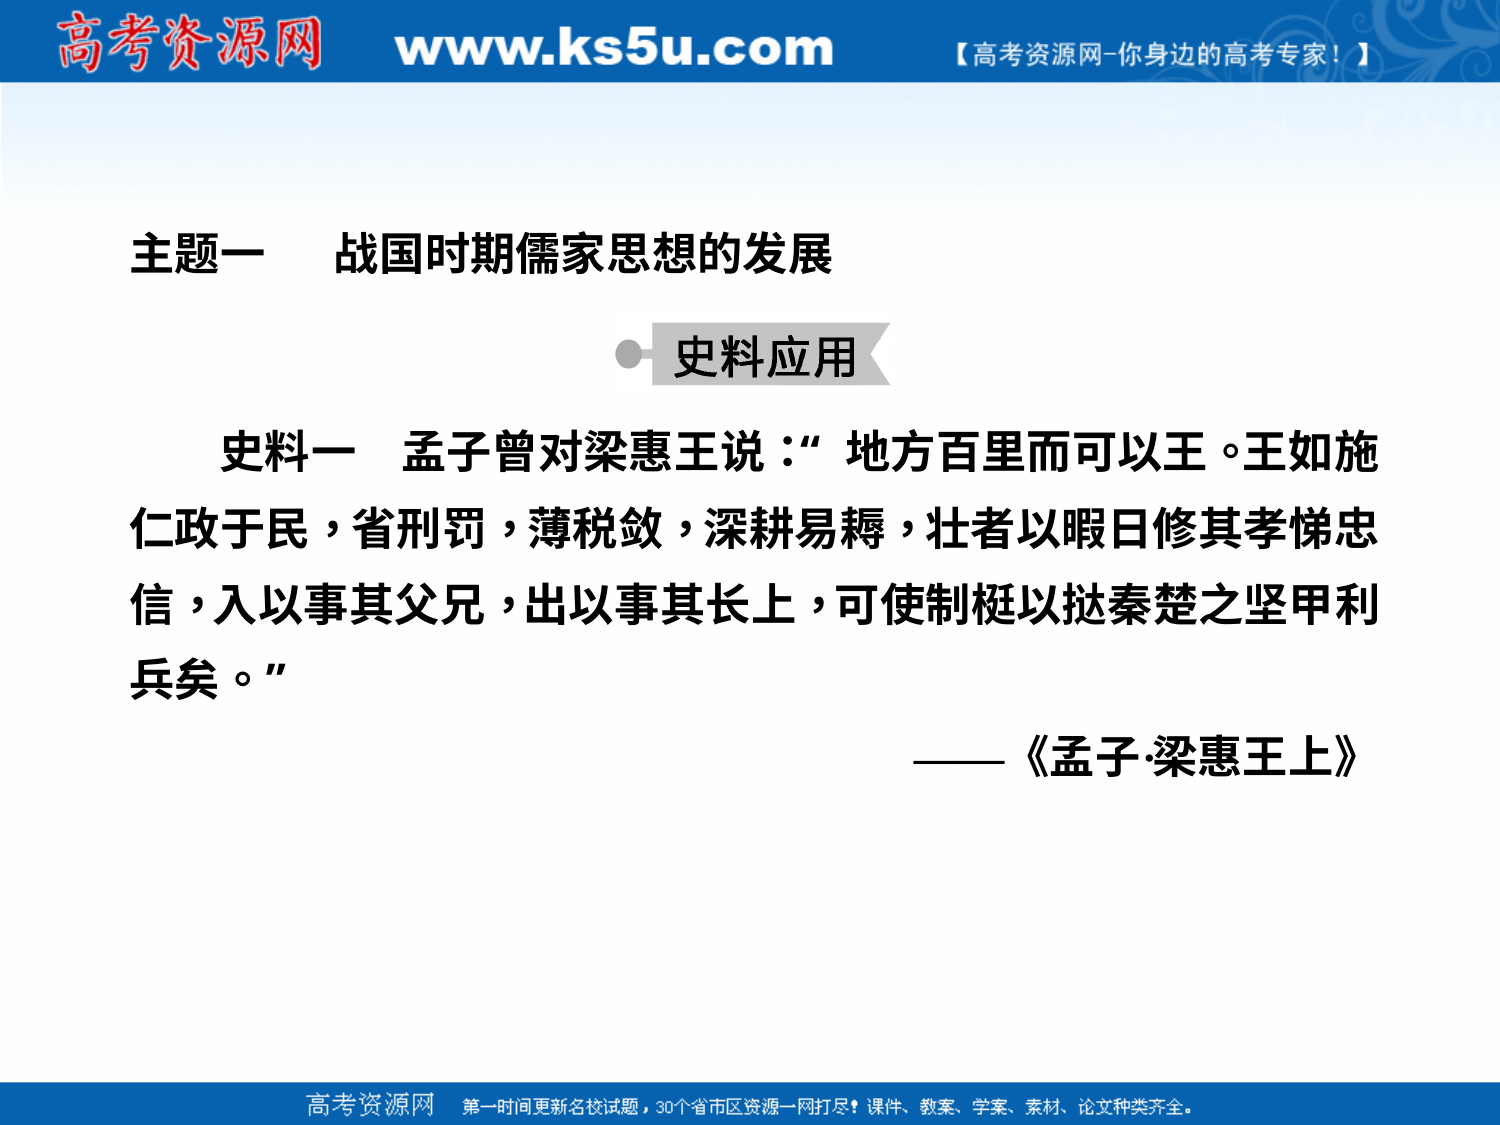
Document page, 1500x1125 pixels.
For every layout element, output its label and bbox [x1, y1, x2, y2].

picture [0, 0, 1500, 1125]
text_box [129, 197, 1382, 1009]
